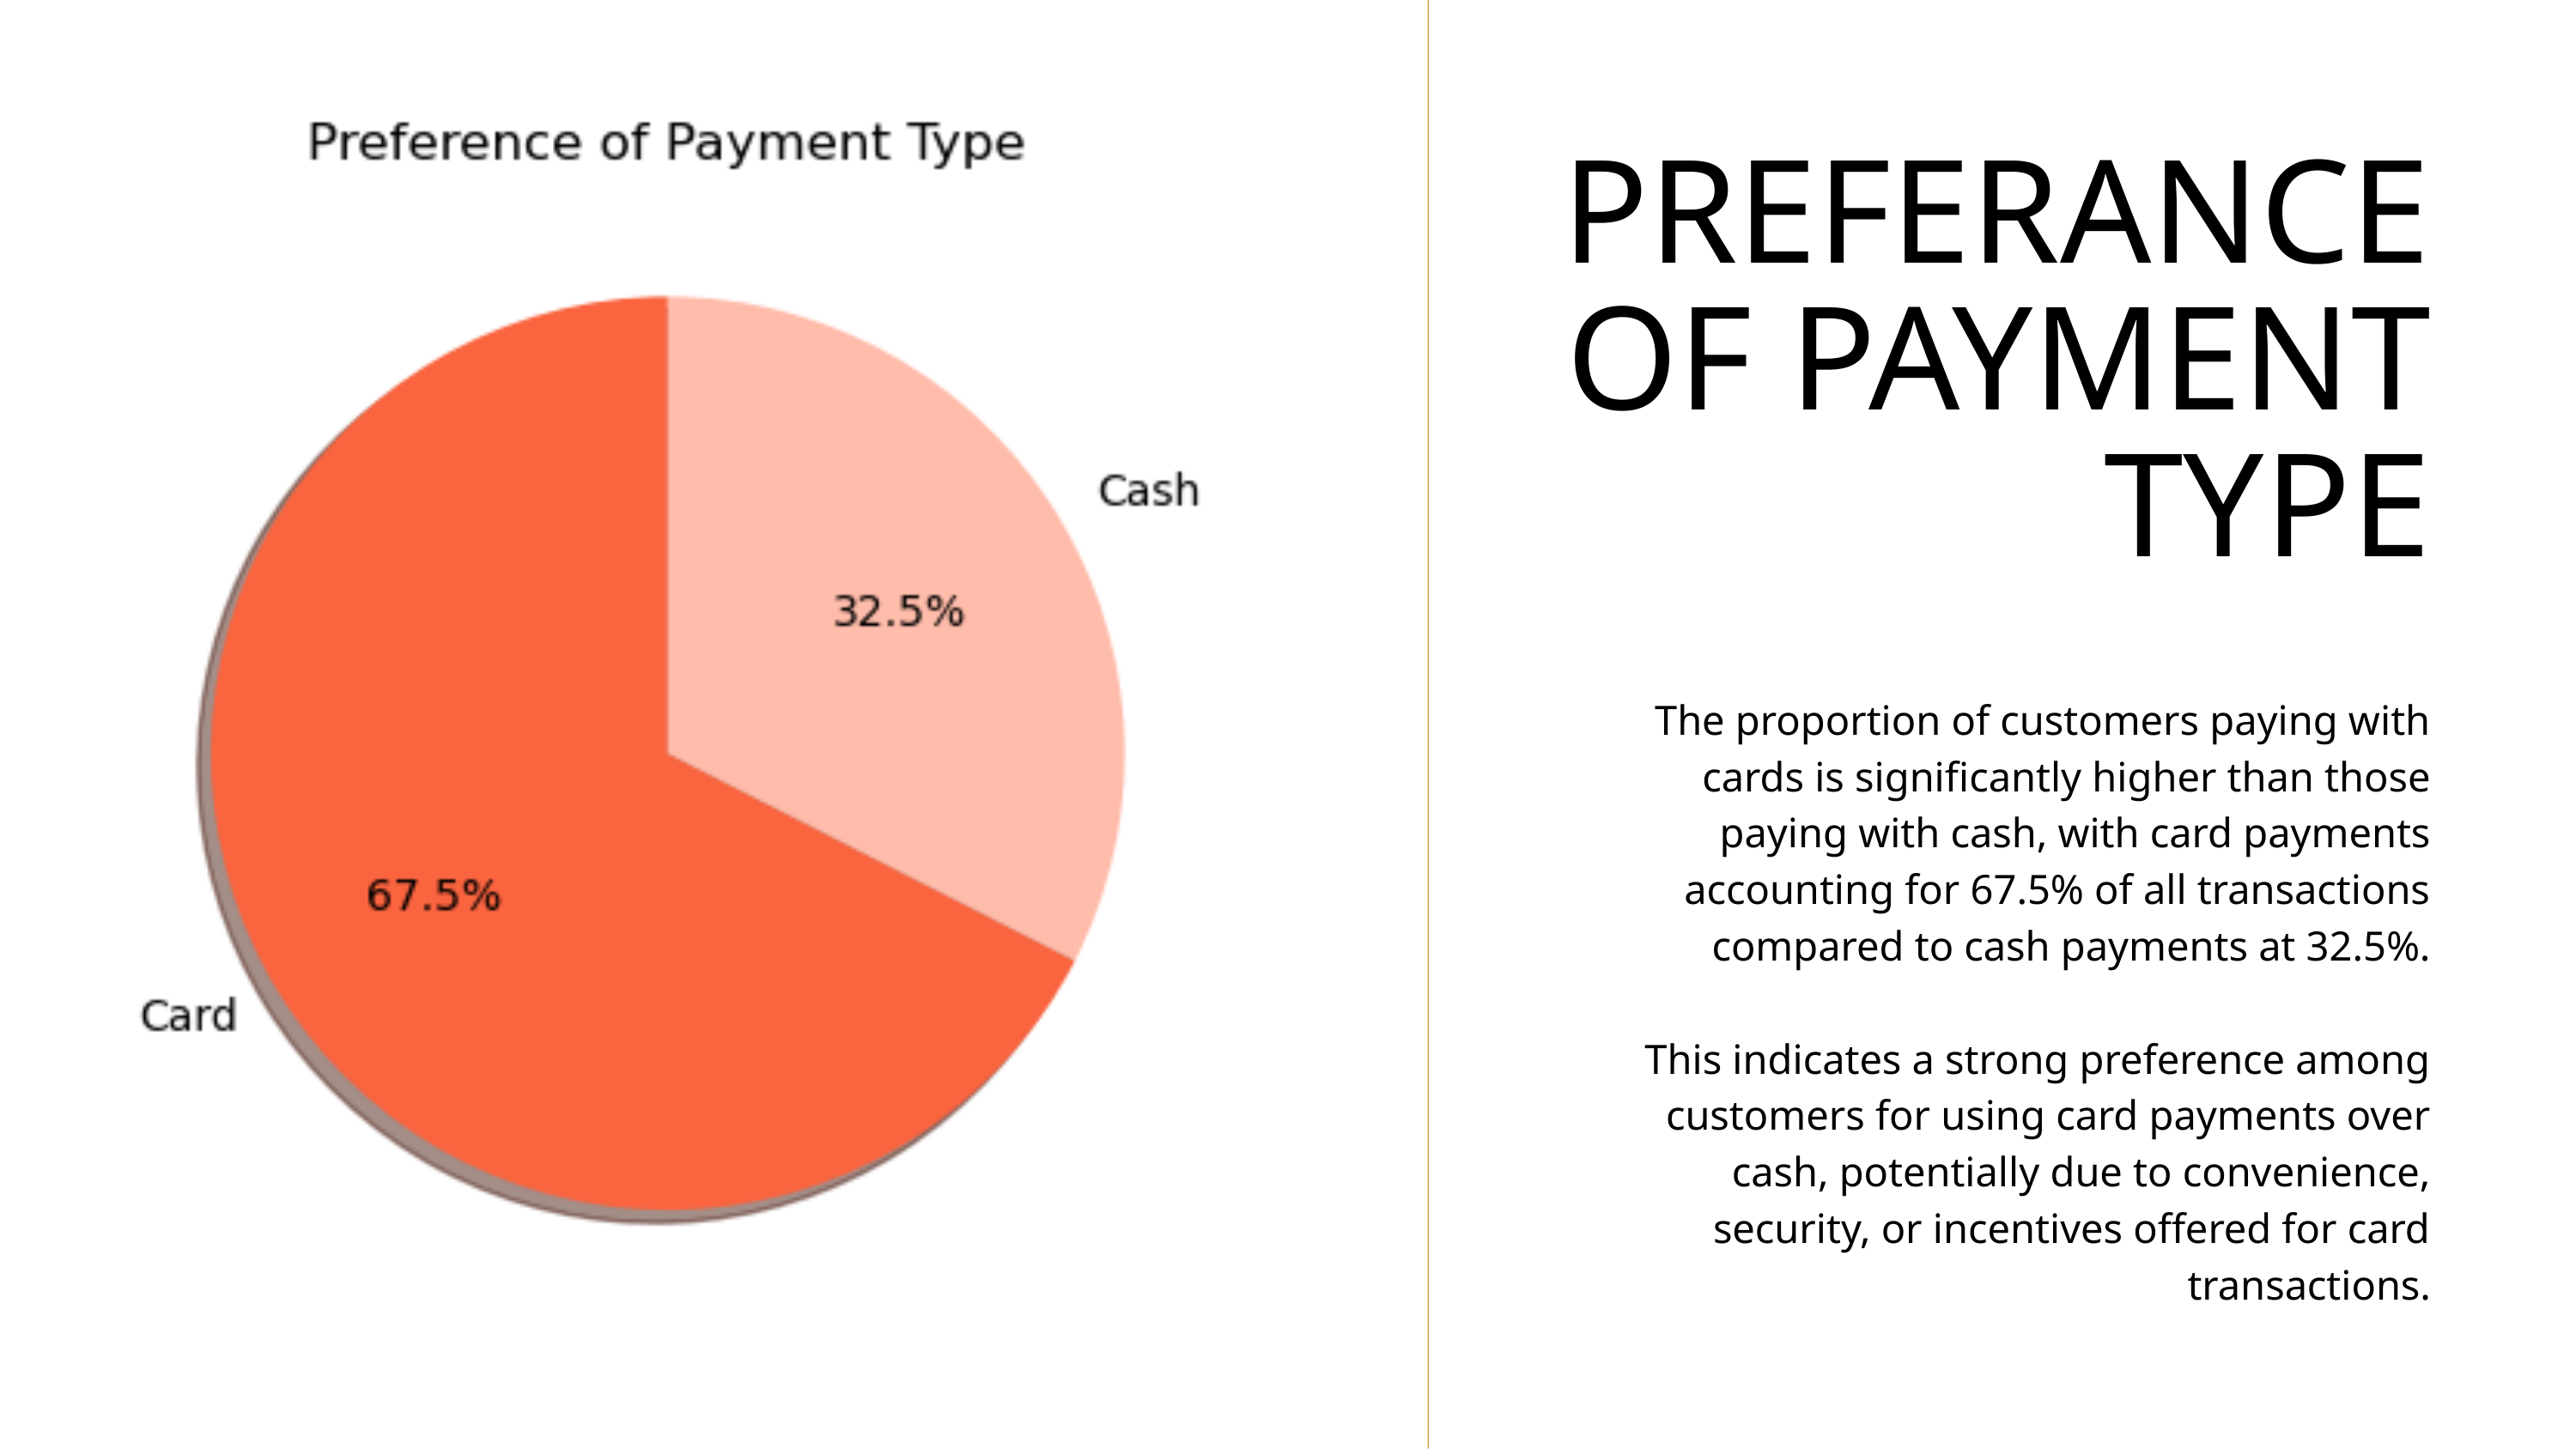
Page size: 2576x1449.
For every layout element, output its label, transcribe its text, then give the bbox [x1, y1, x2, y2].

picture [66, 92, 1269, 1356]
text_box PREFERANCE OF PAYMENT TYPE [1480, 144, 2432, 586]
text_box The proportion of customers paying with cards is significantly higher than those paying with cash, with card payments accounting for 67.5% of all transactions compared to cash payments at 32.5%. This indicates a strong preference among customers for using card payments over cash, potentially due to convenience, security, or incentives offered for card transactions. [1613, 686, 2432, 1308]
